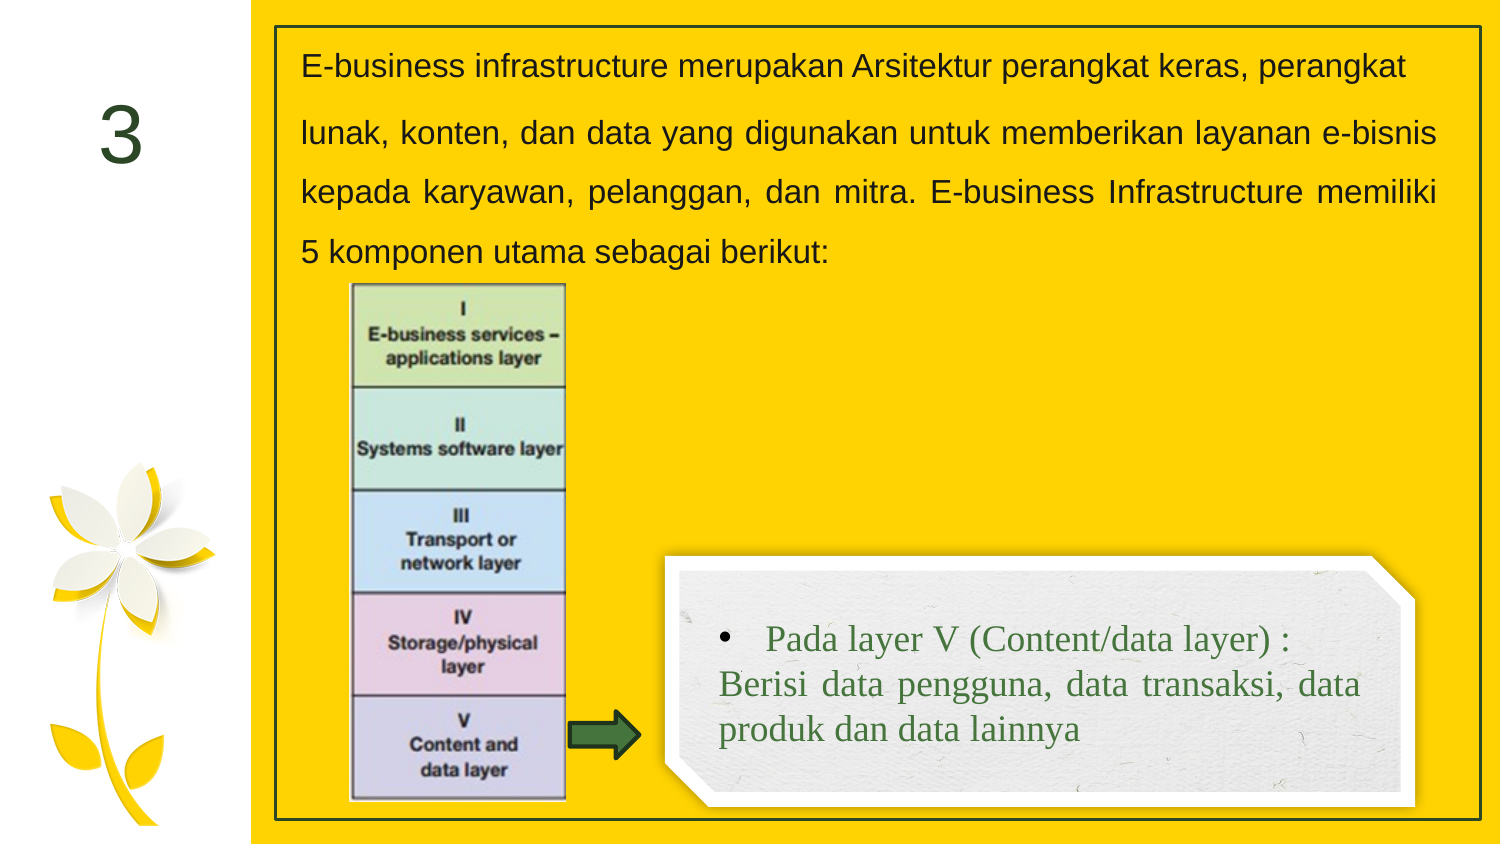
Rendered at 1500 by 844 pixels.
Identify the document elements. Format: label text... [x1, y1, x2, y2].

picture [0, 0, 1500, 844]
text_box 3 [84, 72, 160, 188]
text_box [275, 26, 1481, 820]
text_box [571, 709, 642, 761]
text_box E-business infrastructure merupakan Arsitektur perangkat keras, perangkat lunak, konten, dan data yang digunakan untuk memberikan layanan e-bisnis kepada karyawan, pelanggan, dan mitra. E-business Infrastructure memiliki 5 komponen utama sebagai berikut: [286, 29, 1454, 266]
